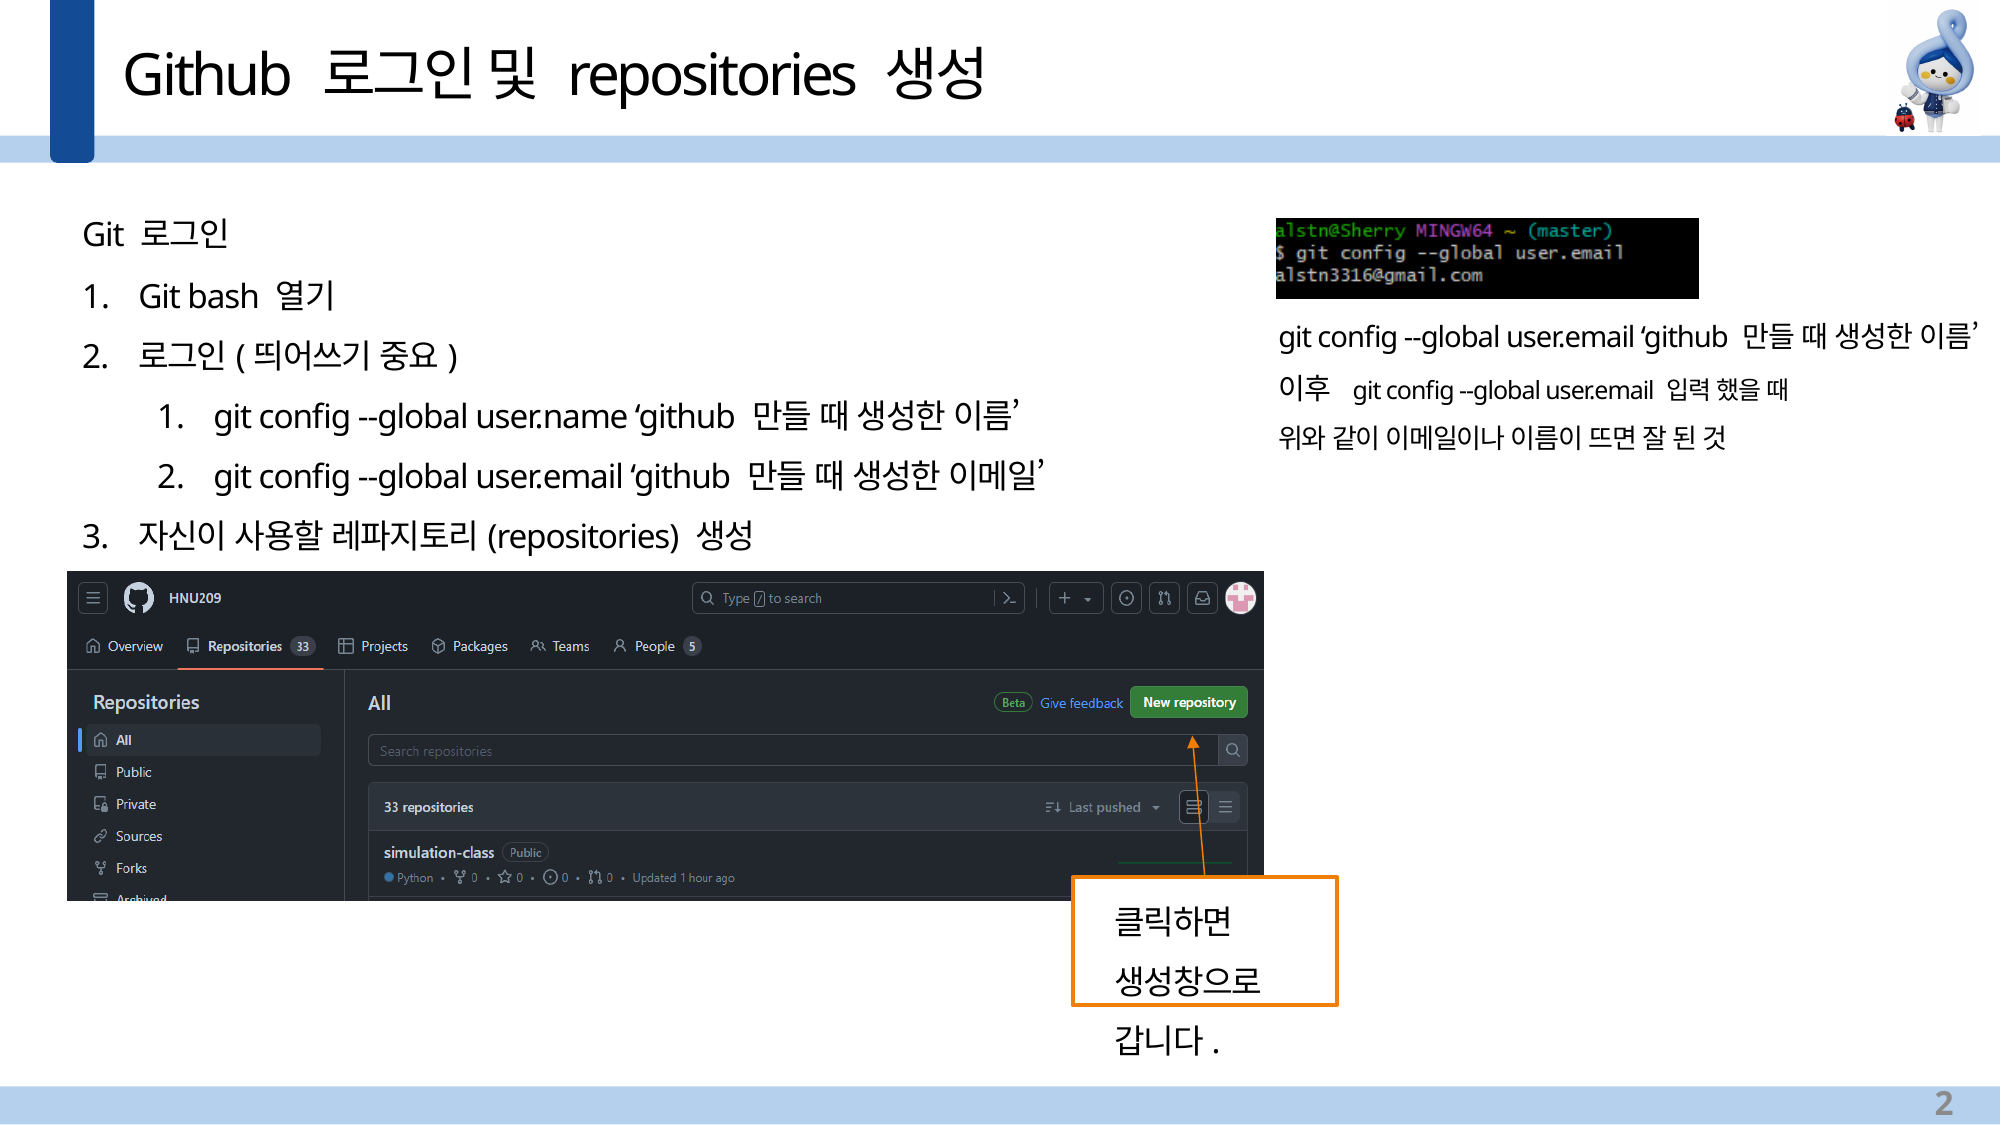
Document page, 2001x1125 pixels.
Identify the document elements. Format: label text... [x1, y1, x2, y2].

text_box Git bash 열기 로그인(띄어쓰기 중요) git config --global user.name ‘github 만들 때 생성한 이름’ git config --global user.email ‘github 만들 때 생성한 이메일’ 자신이 사용할 레파지토리(repositories) 생성 [65, 248, 1150, 571]
picture [1886, 0, 1981, 136]
picture [67, 570, 1264, 901]
text_box Github 로그인 및 repositories 생성 [107, 0, 1859, 155]
text_box Git 로그인 [65, 185, 248, 257]
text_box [1191, 735, 1205, 873]
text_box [1072, 874, 1337, 1006]
slide_number 2 [1870, 1074, 1969, 1125]
text_box git config --global user.email ‘github 만들 때 생성한 이름’ 이후 git config --global user.email 입력 했을 때 위와 같이 이메일이나 이름이 뜨면 잘 된 것 [1262, 292, 2000, 468]
picture [1276, 218, 1699, 299]
